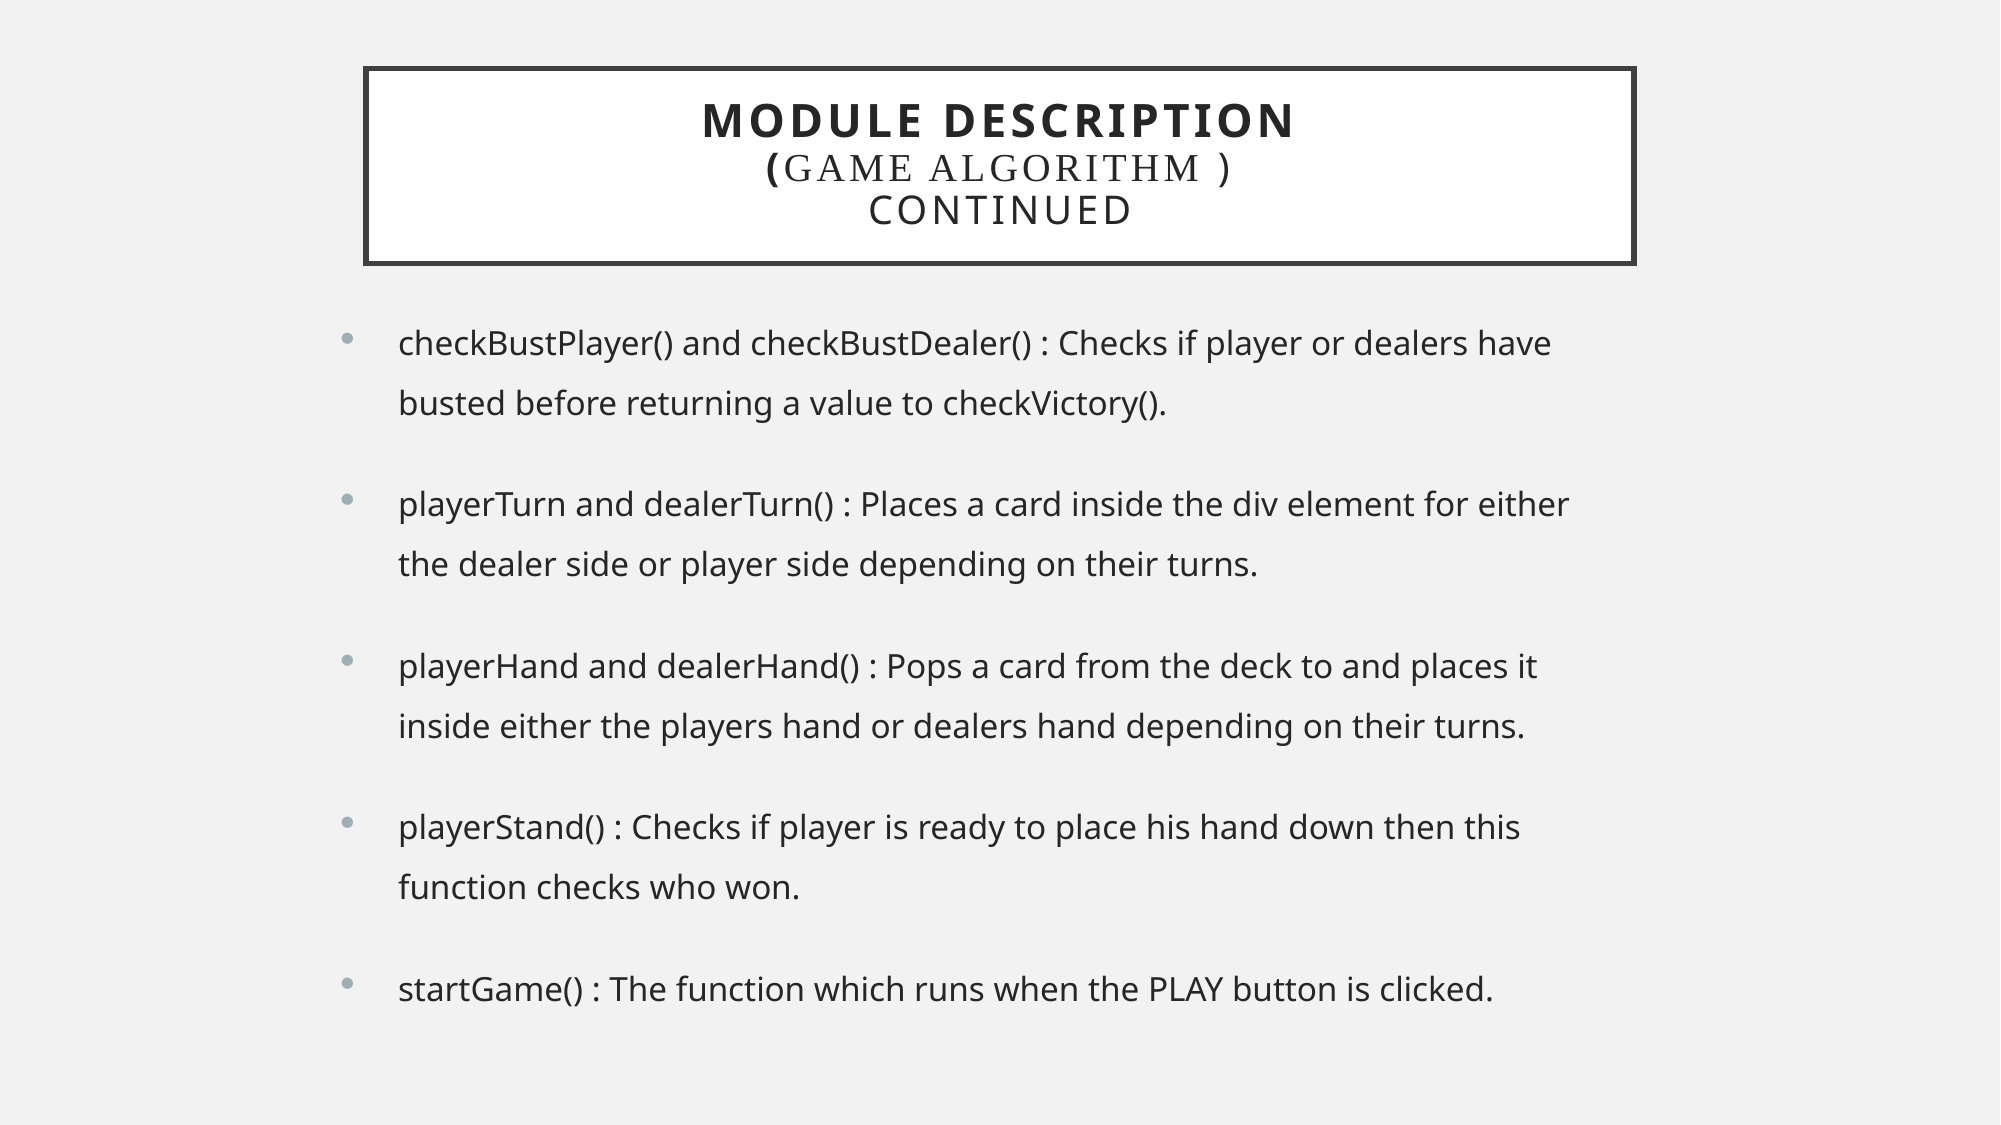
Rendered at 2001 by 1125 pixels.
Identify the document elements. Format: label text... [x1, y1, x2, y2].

list checkBustPlayer() and checkBustDealer() : Checks if player or dealers have busted before returning a value to checkVictory(). playerTurn and dealerTurn() : Places a card inside the div element for either the dealer side or player side depending on their turns. playerHand and dealerHand() : Pops a card from the deck to and places it inside either the players hand or dealers hand depending on their turns. playerStand() : Checks if player is ready to place his hand down then this function checks who won. startGame() : The function which runs when the PLAY button is clicked. [326, 294, 1702, 1037]
title Module Description (Game Algorithm ) continued [363, 66, 1637, 266]
